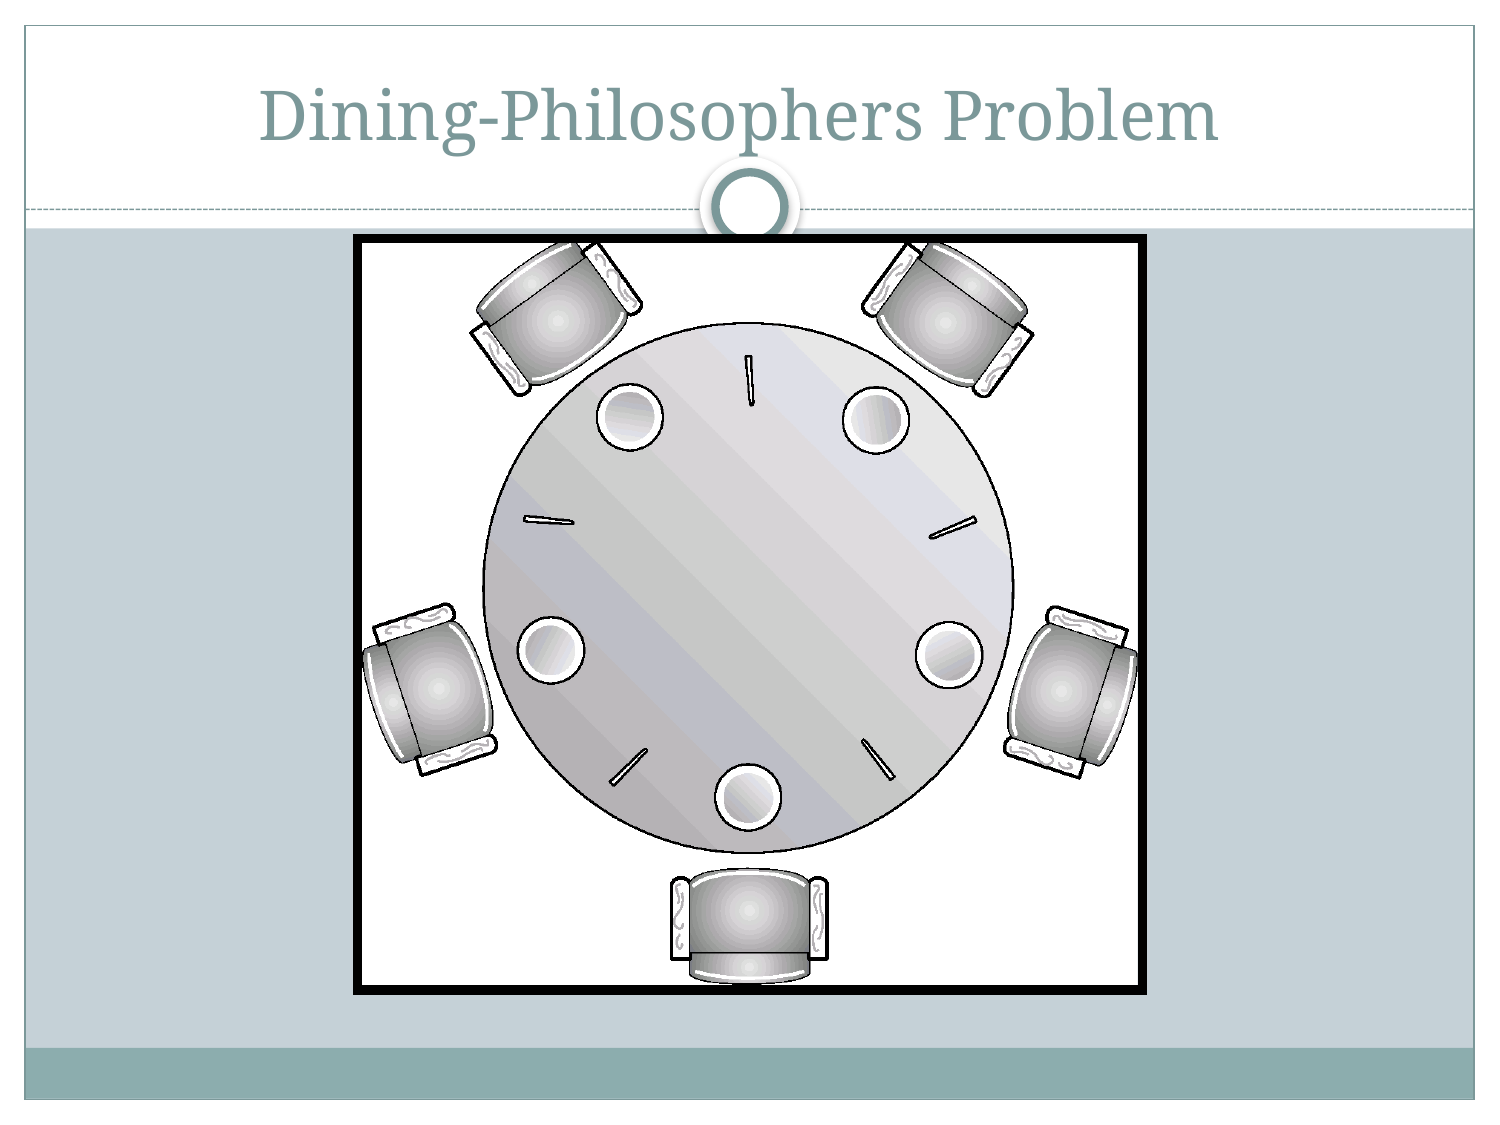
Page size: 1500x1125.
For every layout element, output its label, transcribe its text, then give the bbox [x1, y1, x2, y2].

title Dining-Philosophers Problem [49, 37, 1450, 162]
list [361, 242, 1138, 986]
